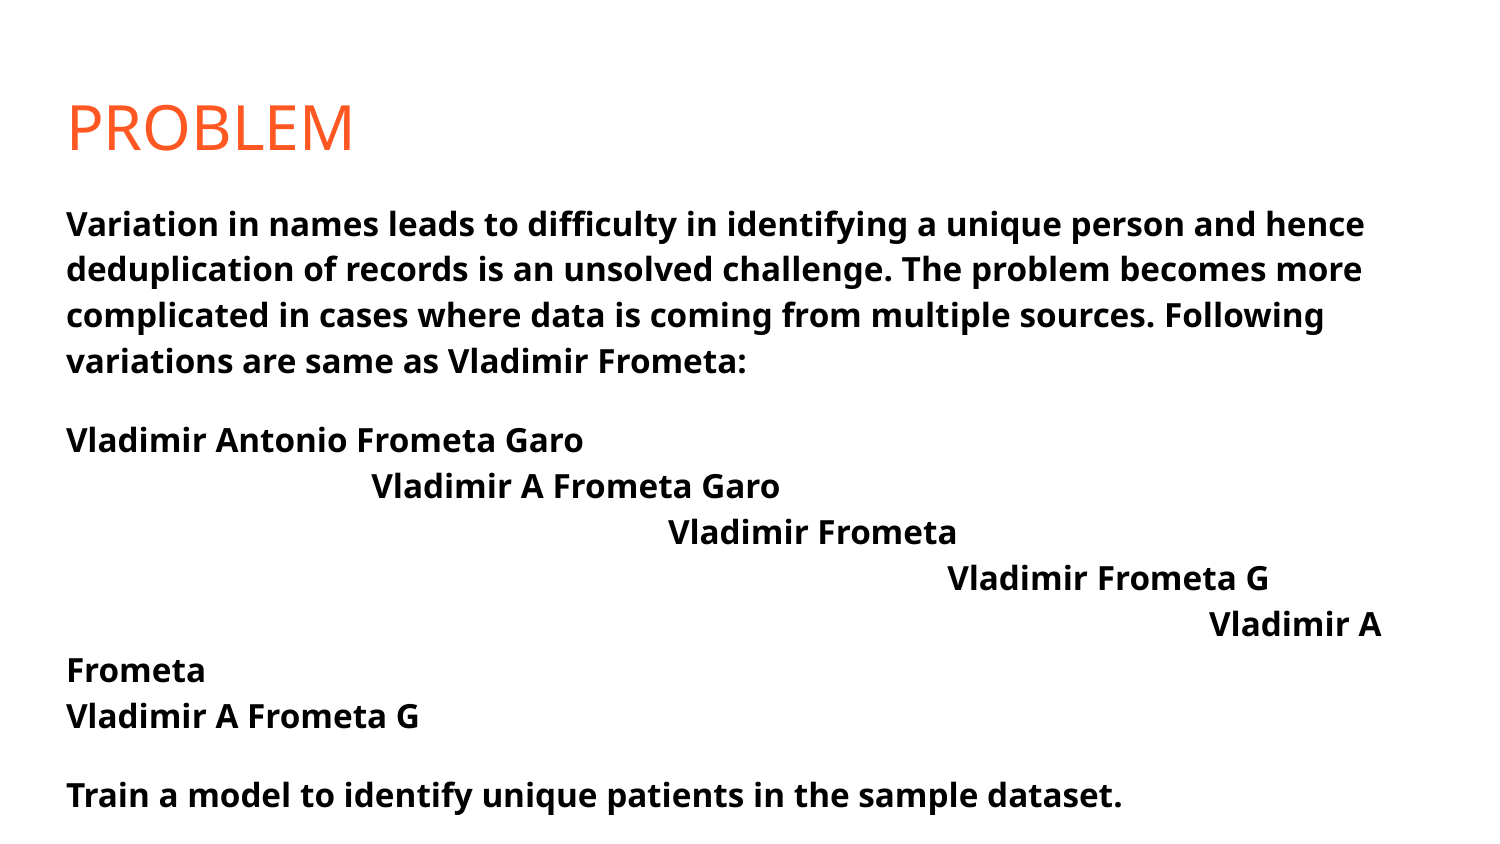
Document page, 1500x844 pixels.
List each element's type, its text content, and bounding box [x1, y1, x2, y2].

list Variation in names leads to difficulty in identifying a unique person and hence deduplication of records is an unsolved challenge. The problem becomes more complicated in cases where data is coming from multiple sources. Following variations are same as Vladimir Frometa: Vladimir Antonio Frometa Garo Vladimir A Frometa Garo Vladimir Frometa Vladimir Frometa G Vladimir A Frometa Vladimir A Frometa G Train a model to identify unique patients in the sample dataset. [51, 181, 1449, 794]
title PROBLEM [51, 72, 1449, 167]
